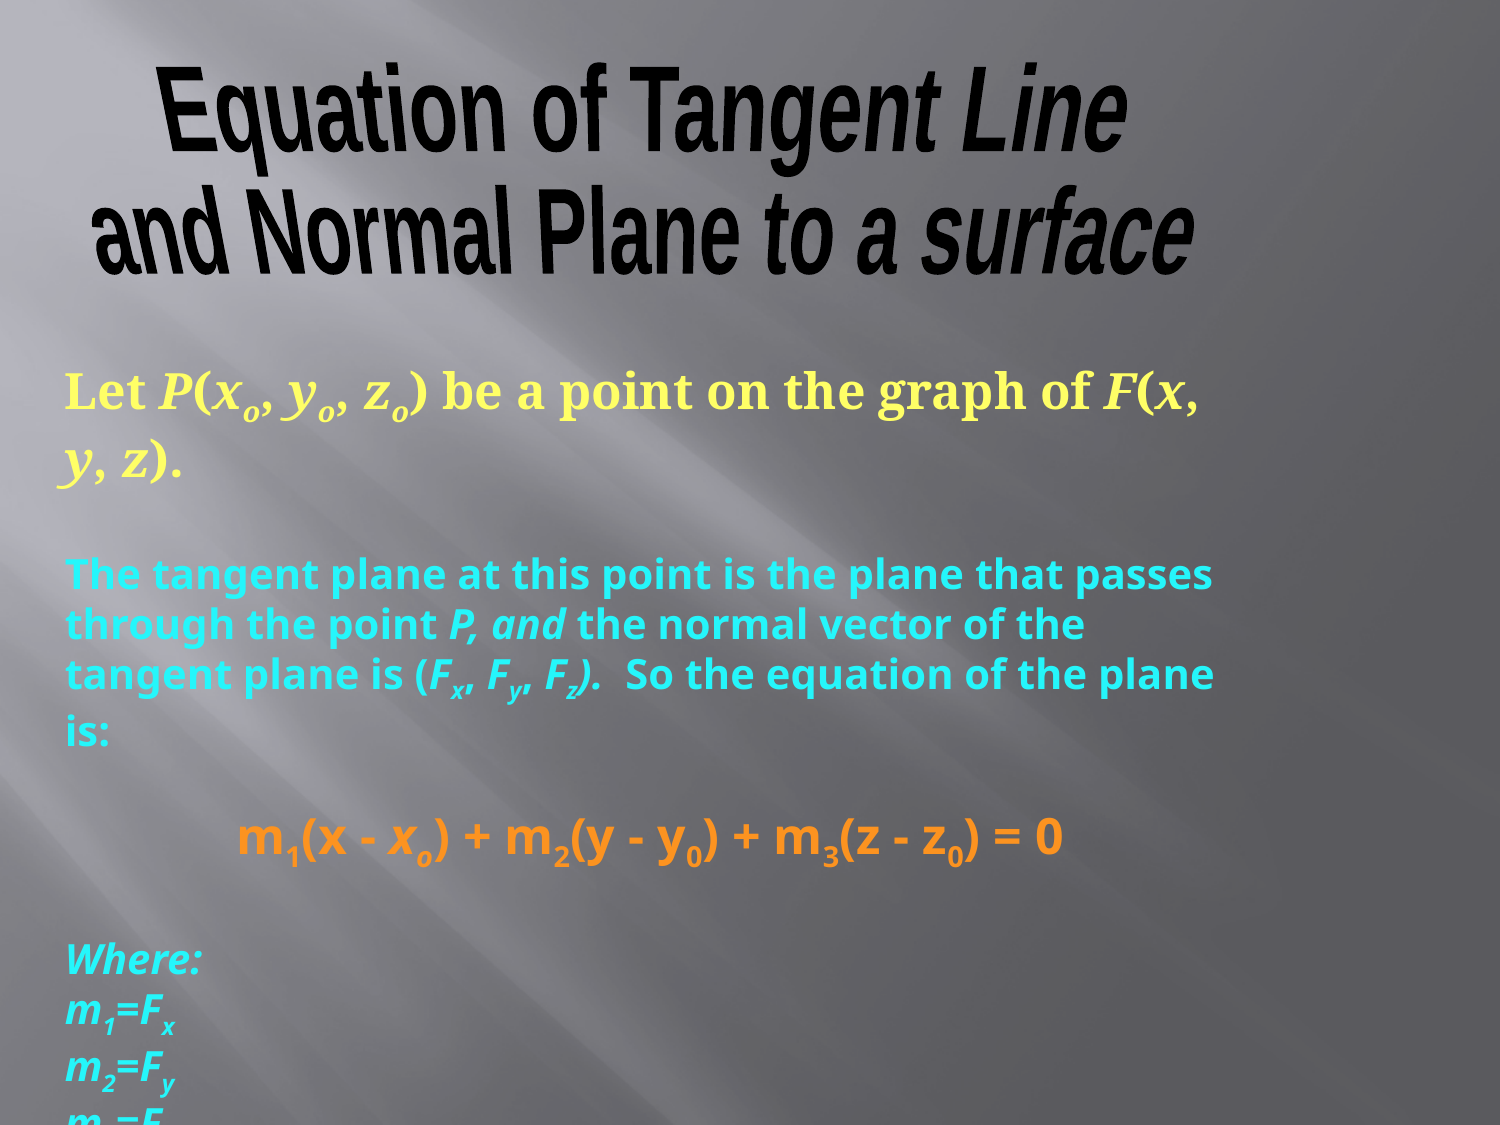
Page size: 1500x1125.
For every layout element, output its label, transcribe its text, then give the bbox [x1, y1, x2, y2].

text_box Let P(xo, yo, zo) be a point on the graph of F(x, y, z). The tangent plane at this point is the plane that passes through the point P, and the normal vector of the tangent plane is (Fx, Fy, Fz). So the equation of the plane is: m1(x - xo) + m2(y - y0) + m3(z - z0) = 0 Where: m1=Fx m2=Fy m3=Fz [49, 352, 1250, 1125]
